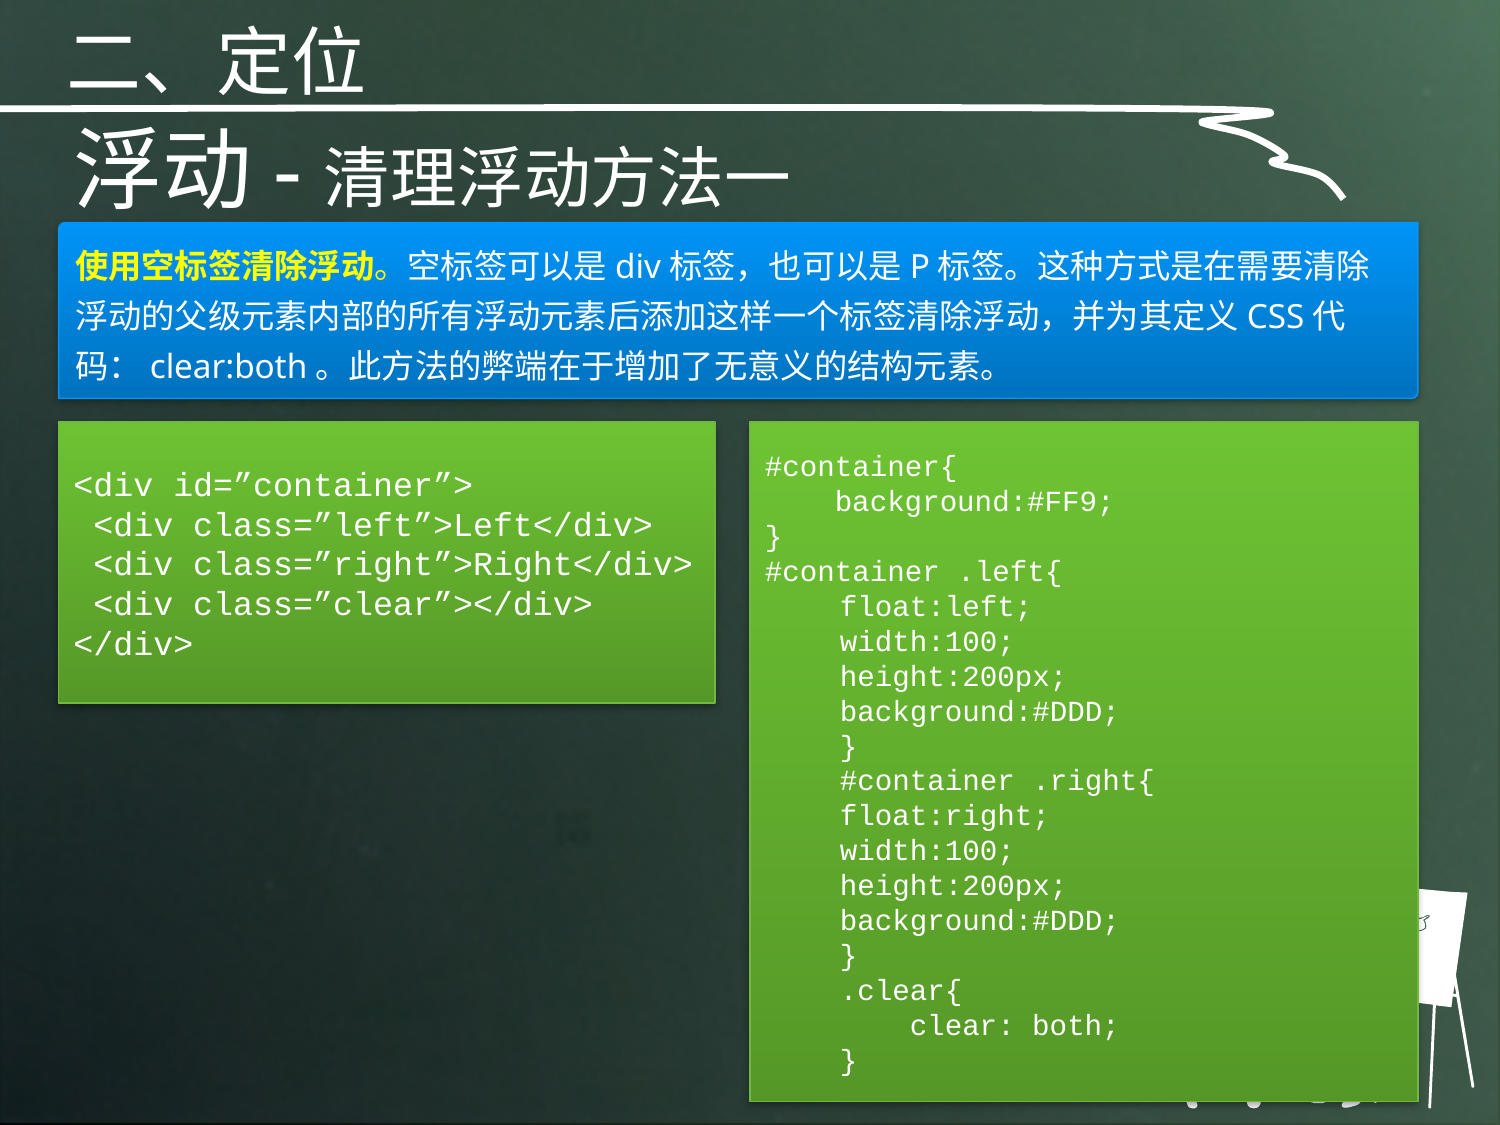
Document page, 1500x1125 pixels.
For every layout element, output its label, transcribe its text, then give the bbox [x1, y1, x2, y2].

title 二、定位 [51, 23, 1365, 96]
text_box 浮动-清理浮动方法一 [58, 105, 1409, 248]
text_box <div id=”container”> <div class=”left”>Left</div> <div class=”right”>Right</div> <div class=”clear”></div> </div> [58, 421, 716, 704]
text_box 使用空标签清除浮动。空标签可以是div标签，也可以是P标签。这种方式是在需要清除浮动的父级元素内部的所有浮动元素后添加这样一个标签清除浮动，并为其定义CSS代码：clear:both。此方法的弊端在于增加了无意义的结构元素。 [57, 221, 1419, 400]
picture [0, 0, 1500, 1125]
text_box #container{ background:#FF9; } #container .left{ float:left; width:100; height:200px; background:#DDD; } #container .right{ float:right; width:100; height:200px; background:#DDD; } .clear{ clear: both; } [749, 421, 1419, 1102]
text_box [0, 108, 58, 113]
